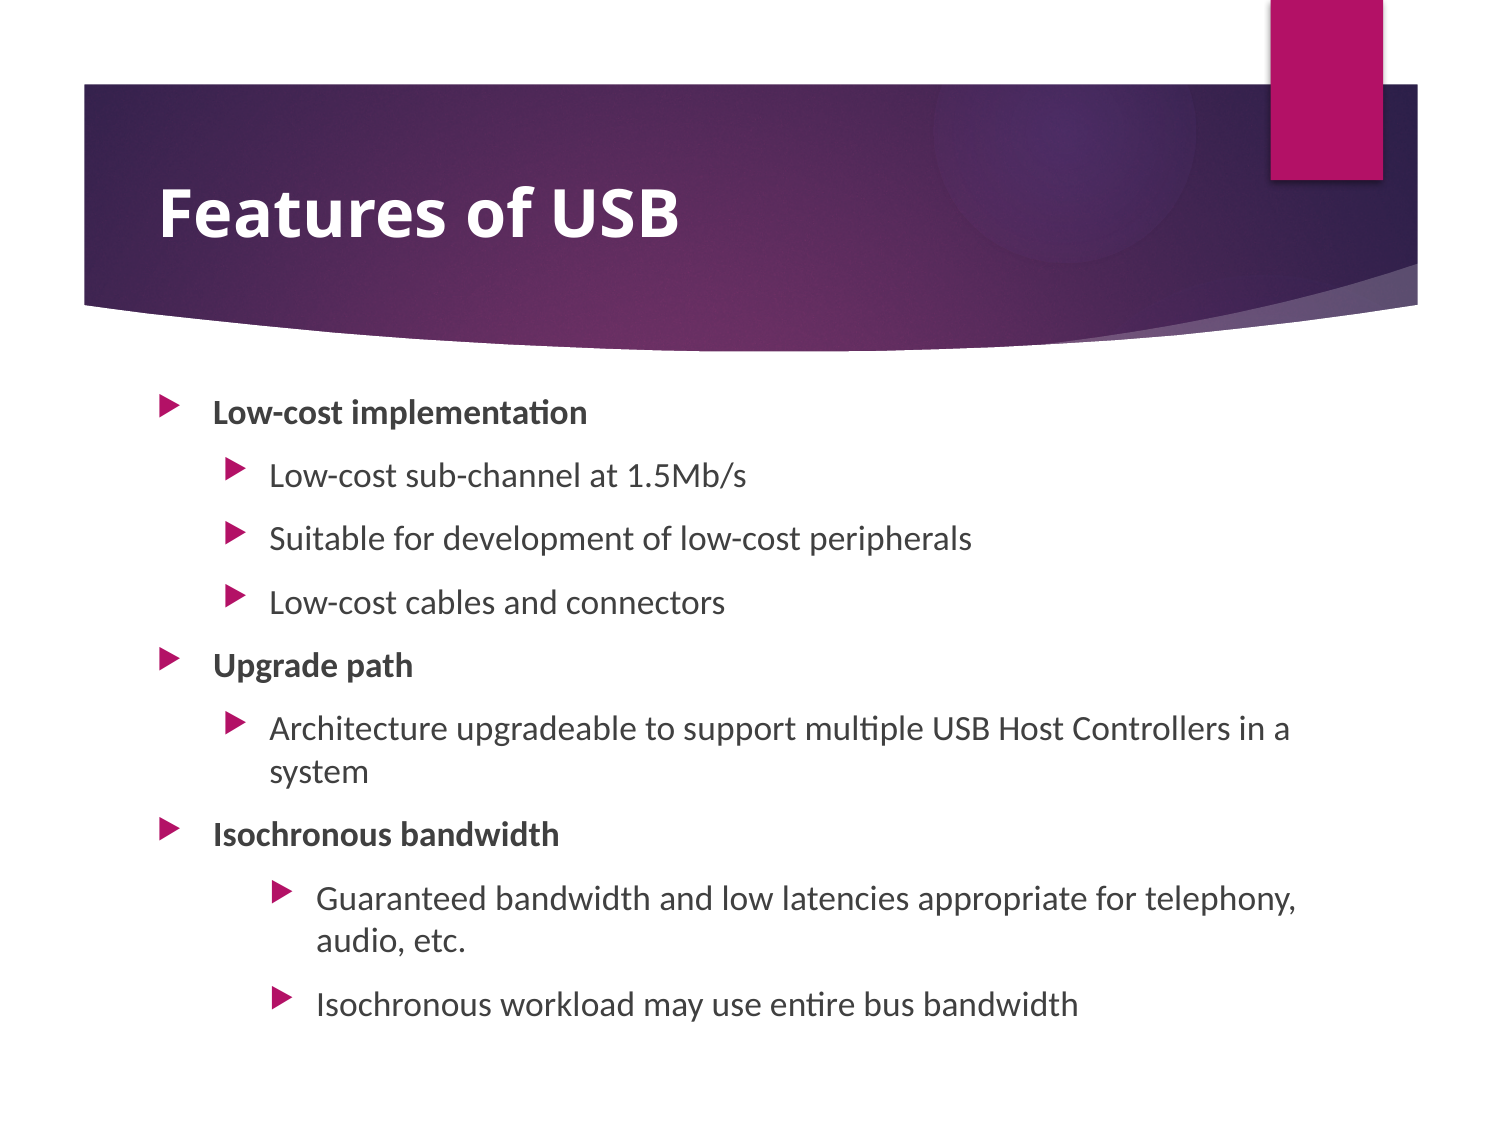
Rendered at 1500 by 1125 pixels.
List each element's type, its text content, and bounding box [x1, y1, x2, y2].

title Features of USB [142, 152, 1183, 269]
list Low-cost implementation Low-cost sub-channel at 1.5Mb/s Suitable for development of low-cost peripherals Low-cost cables and connectors Upgrade path Architecture upgradeable to support multiple USB Host Controllers in a system Isochronous bandwidth Guaranteed bandwidth and low latencies appropriate for telephony, audio, etc. Isochronous workload may use entire bus bandwidth [141, 381, 1412, 1103]
